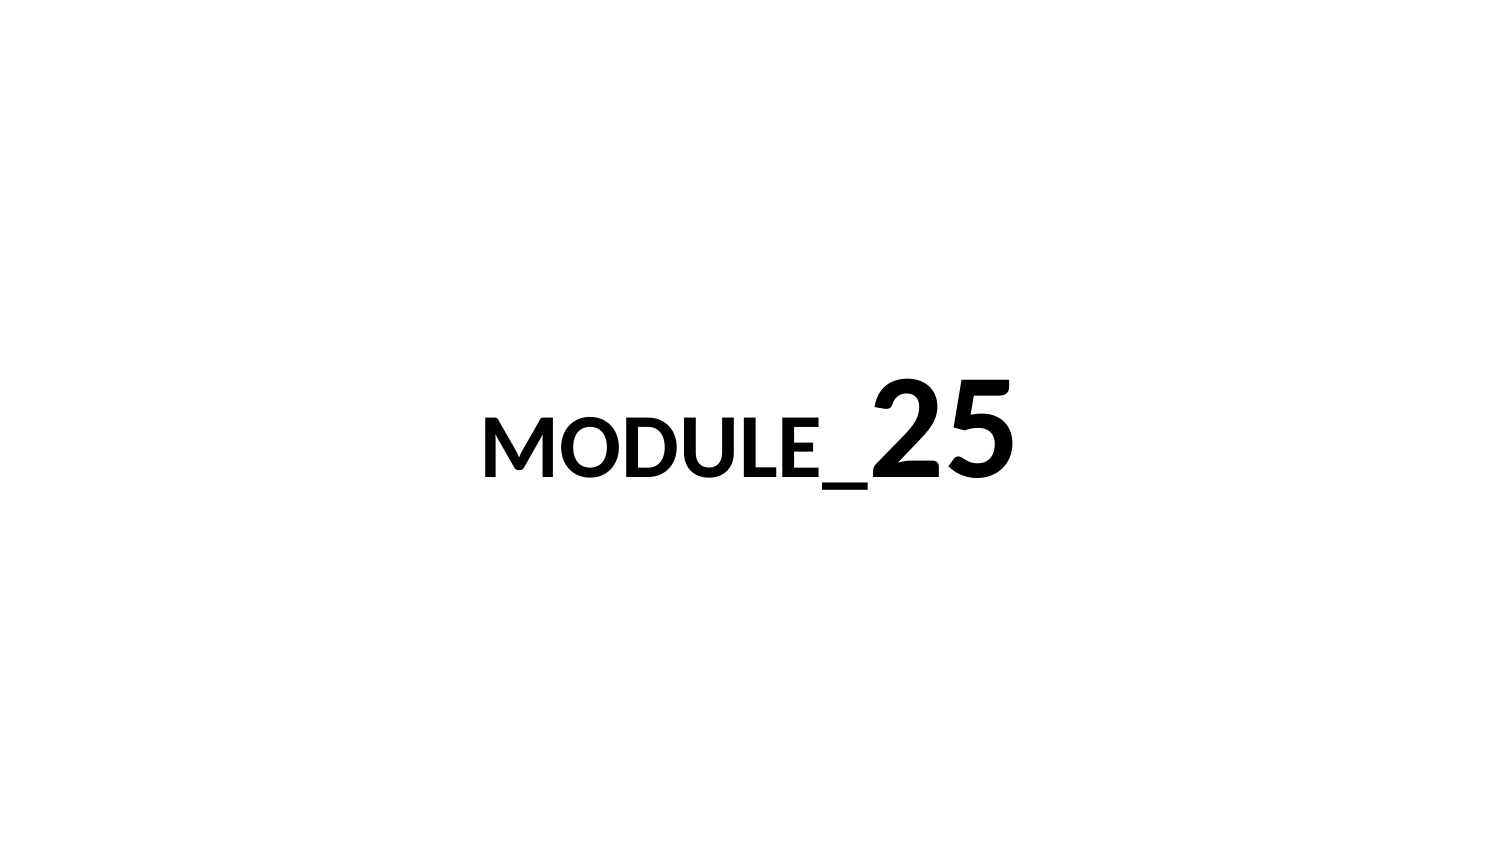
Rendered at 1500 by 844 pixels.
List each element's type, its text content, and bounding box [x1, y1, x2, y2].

text_box MODULE_25 [451, 319, 1049, 524]
